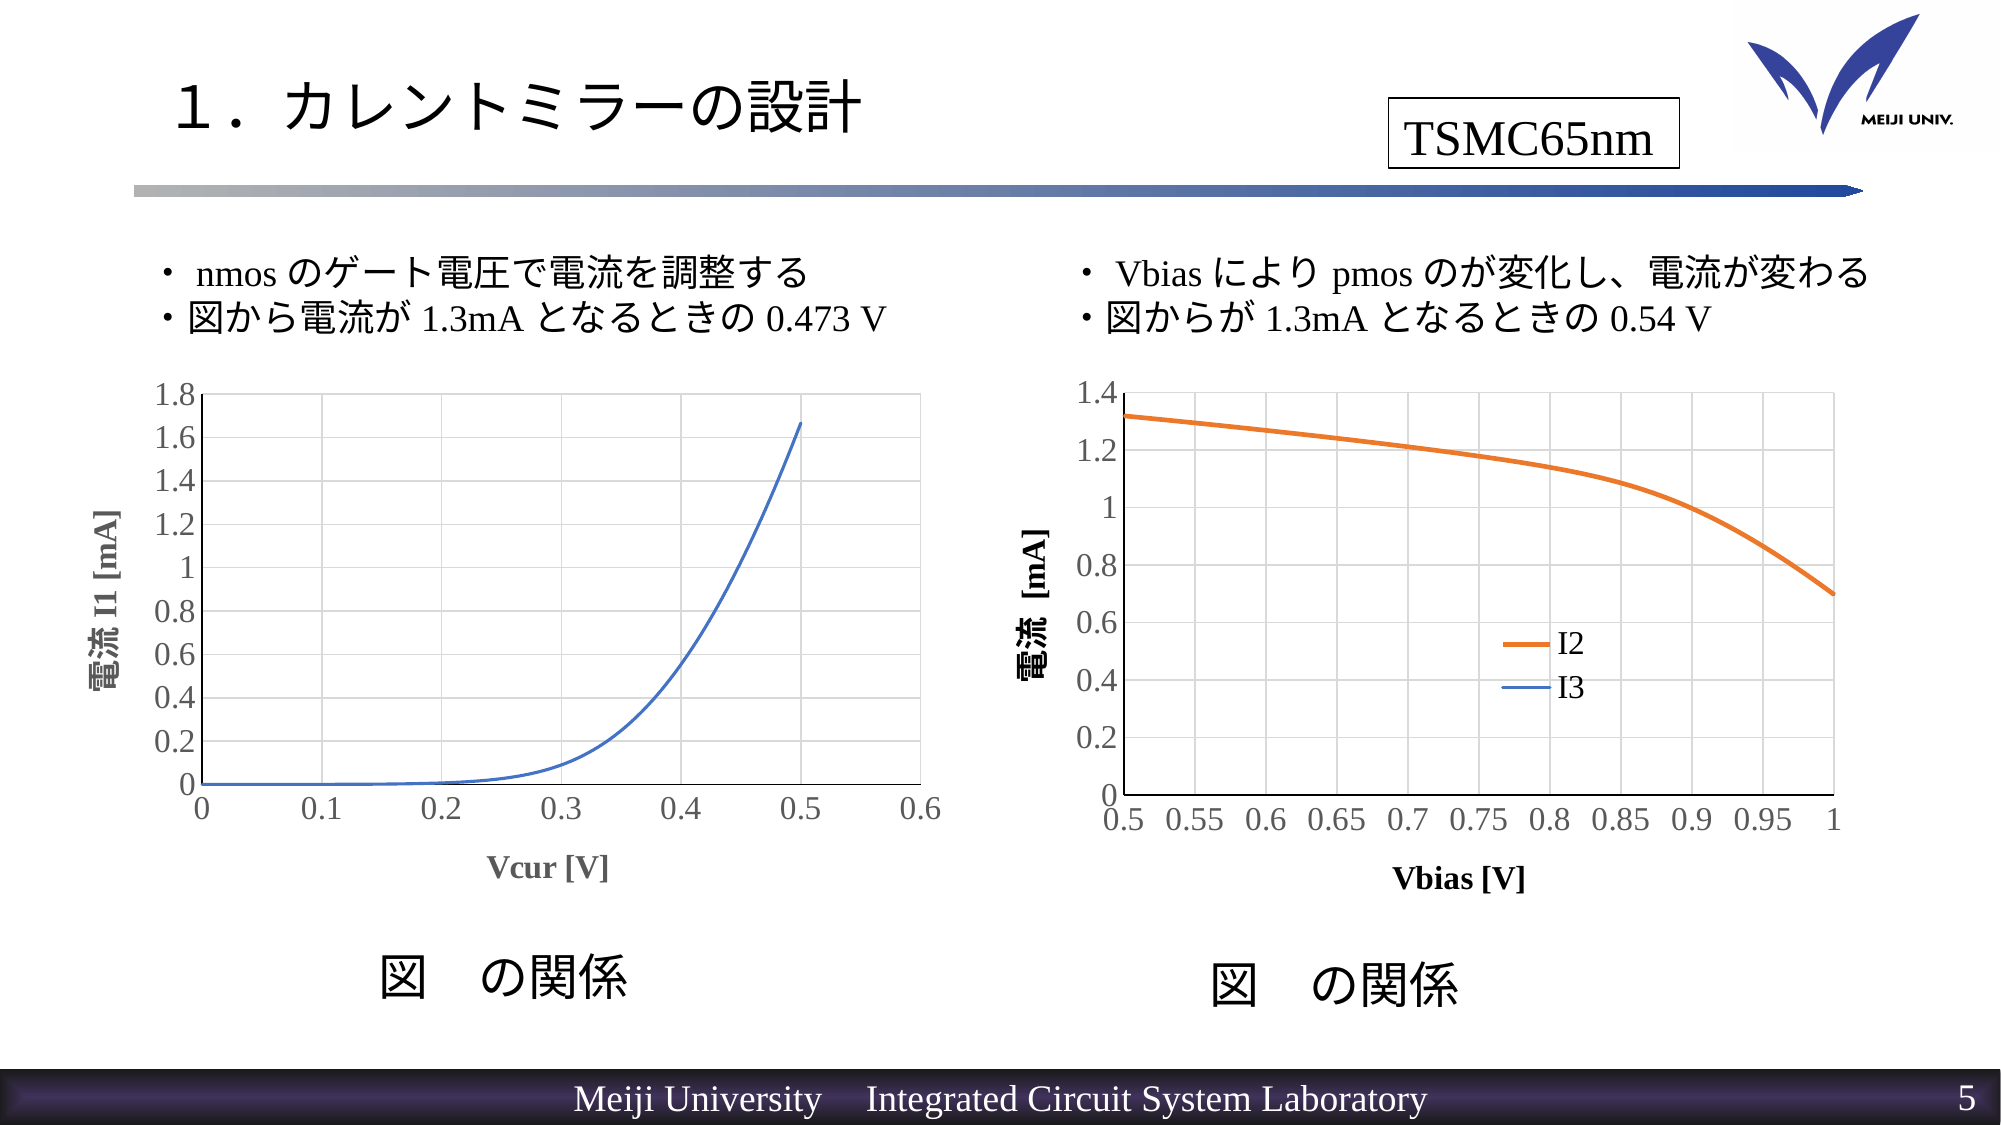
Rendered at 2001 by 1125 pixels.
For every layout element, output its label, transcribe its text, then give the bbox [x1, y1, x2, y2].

chart [996, 364, 1876, 922]
text_box TSMC65nm [1388, 98, 1680, 169]
picture [1731, 1, 2000, 151]
title １．カレントミラーの設計 [149, 42, 1845, 169]
chart [42, 364, 961, 922]
